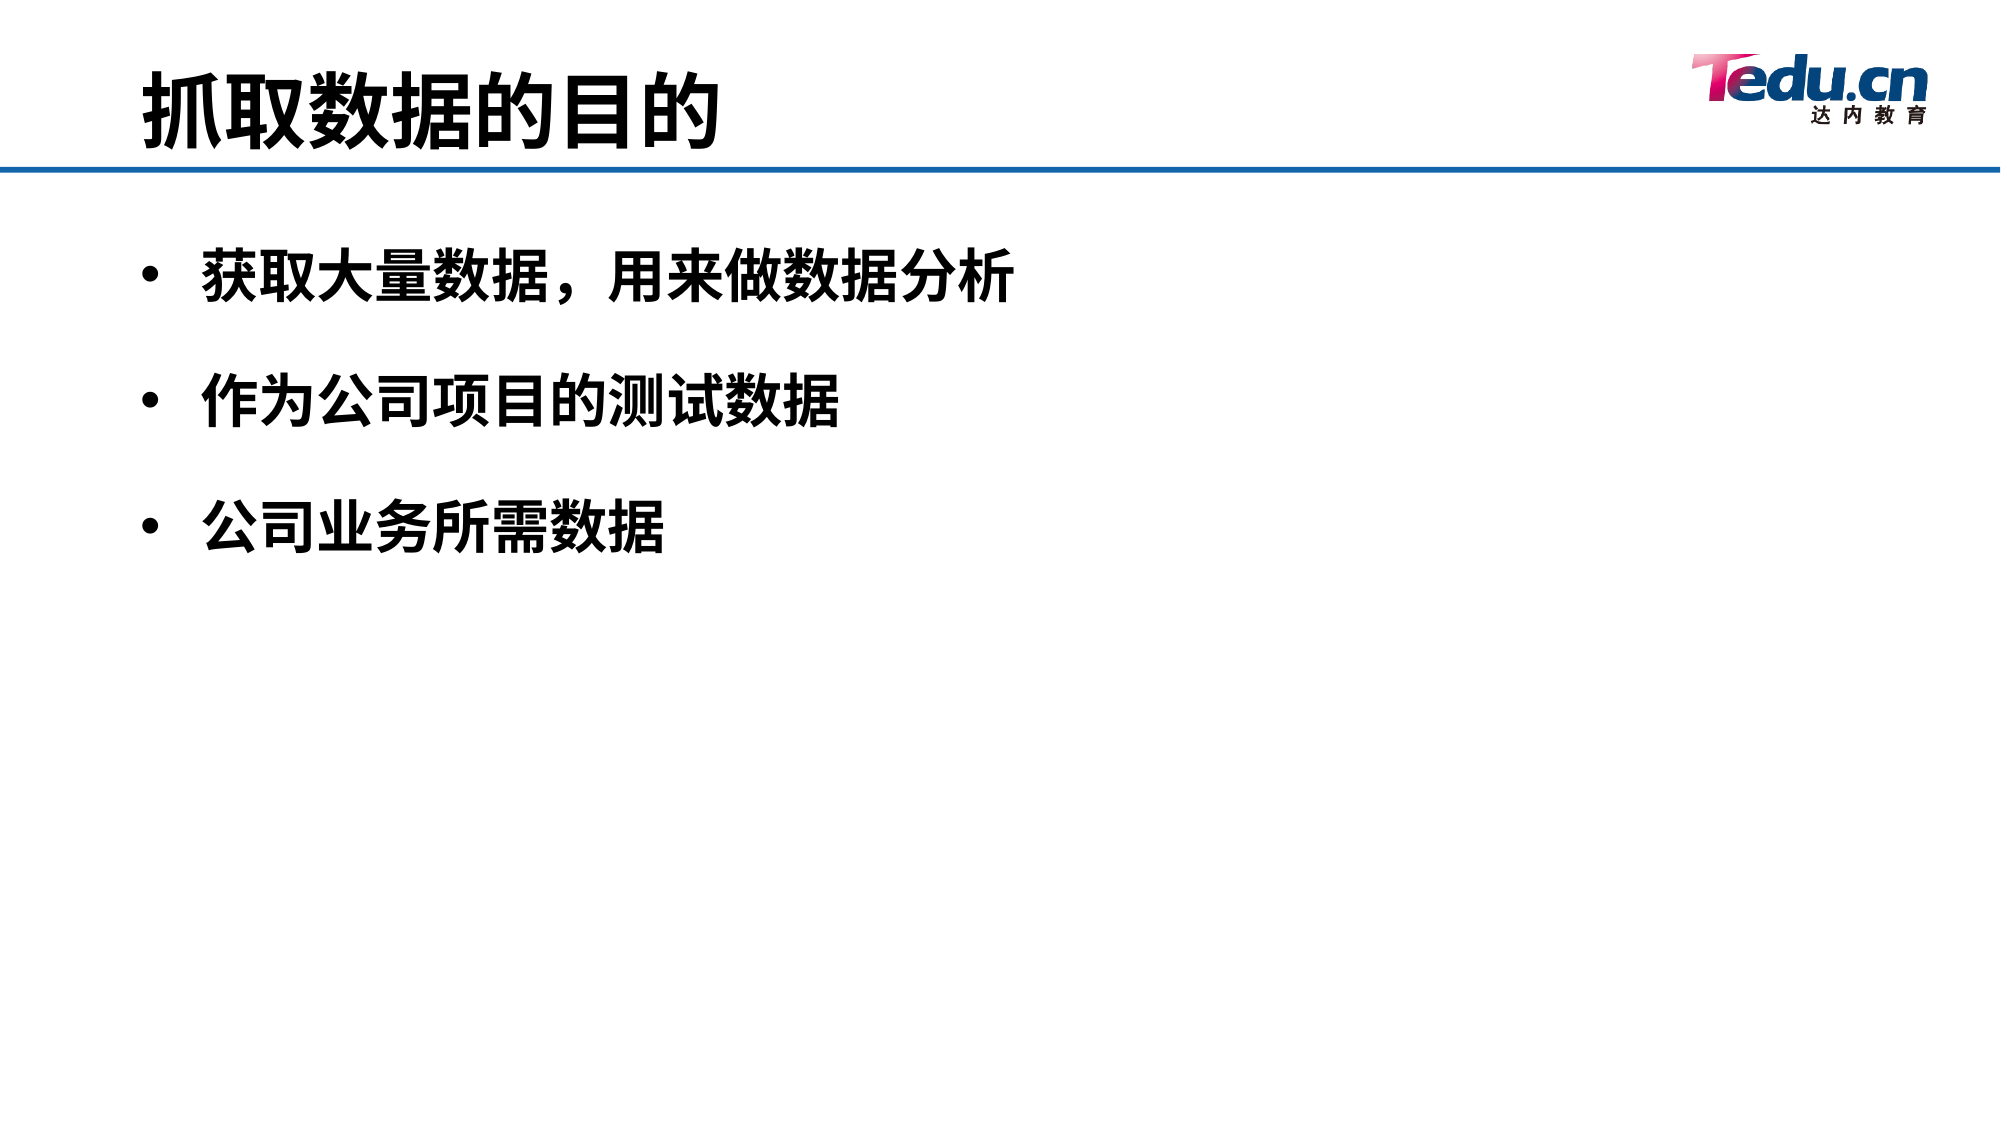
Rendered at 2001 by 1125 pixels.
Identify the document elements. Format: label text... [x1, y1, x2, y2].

list 获取大量数据，用来做数据分析 作为公司项目的测试数据 公司业务所需数据 [125, 196, 1875, 1000]
picture [1673, 7, 1945, 164]
list 抓取数据的目的 [125, 18, 1873, 150]
